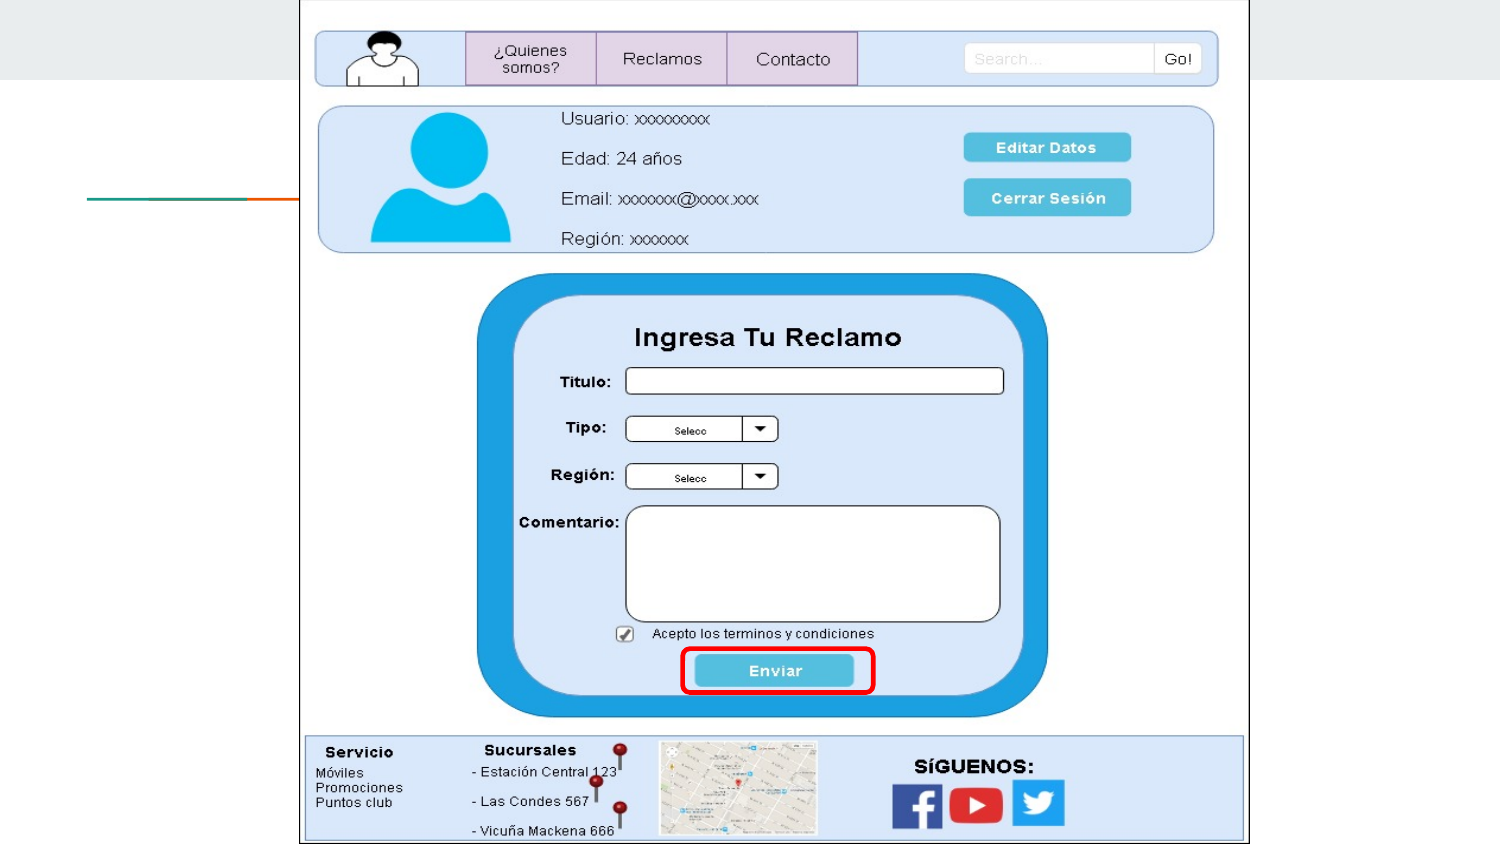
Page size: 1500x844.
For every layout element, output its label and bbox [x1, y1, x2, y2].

picture [299, 0, 1250, 844]
